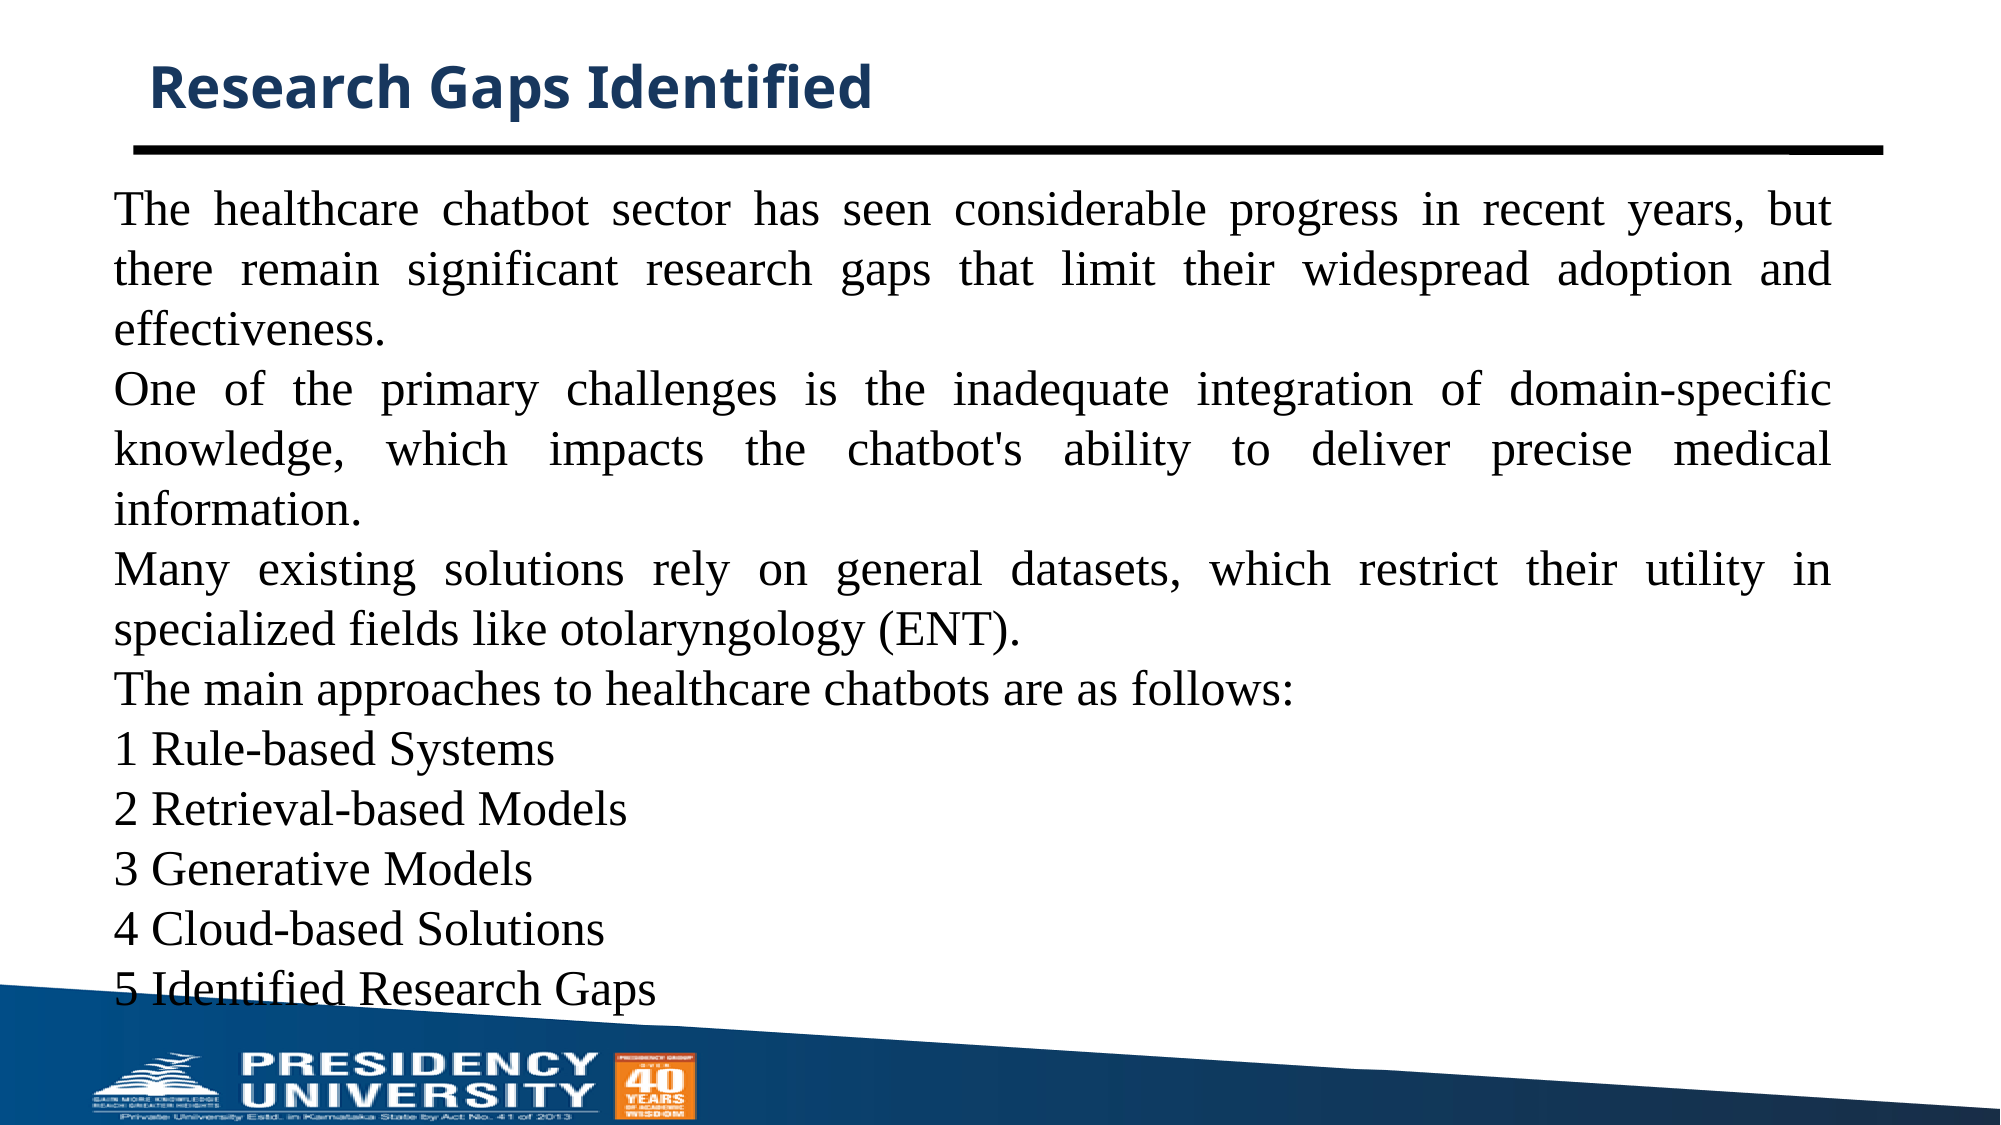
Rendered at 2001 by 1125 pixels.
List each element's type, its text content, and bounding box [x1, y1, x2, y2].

list The healthcare chatbot sector has seen considerable progress in recent years, but there remain significant research gaps that limit their widespread adoption and effectiveness. One of the primary challenges is the inadequate integration of domain-specific knowledge, which impacts the chatbot's ability to deliver precise medical information. Many existing solutions rely on general datasets, which restrict their utility in specialized fields like otolaryngology (ENT). The main approaches to healthcare chatbots are as follows: 1 Rule-based Systems 2 Retrieval-based Models 3 Generative Models 4 Cloud-based Solutions 5 Identified Research Gaps [98, 168, 1849, 1024]
title Research Gaps Identified [133, 45, 1884, 125]
picture [0, 982, 2000, 1125]
